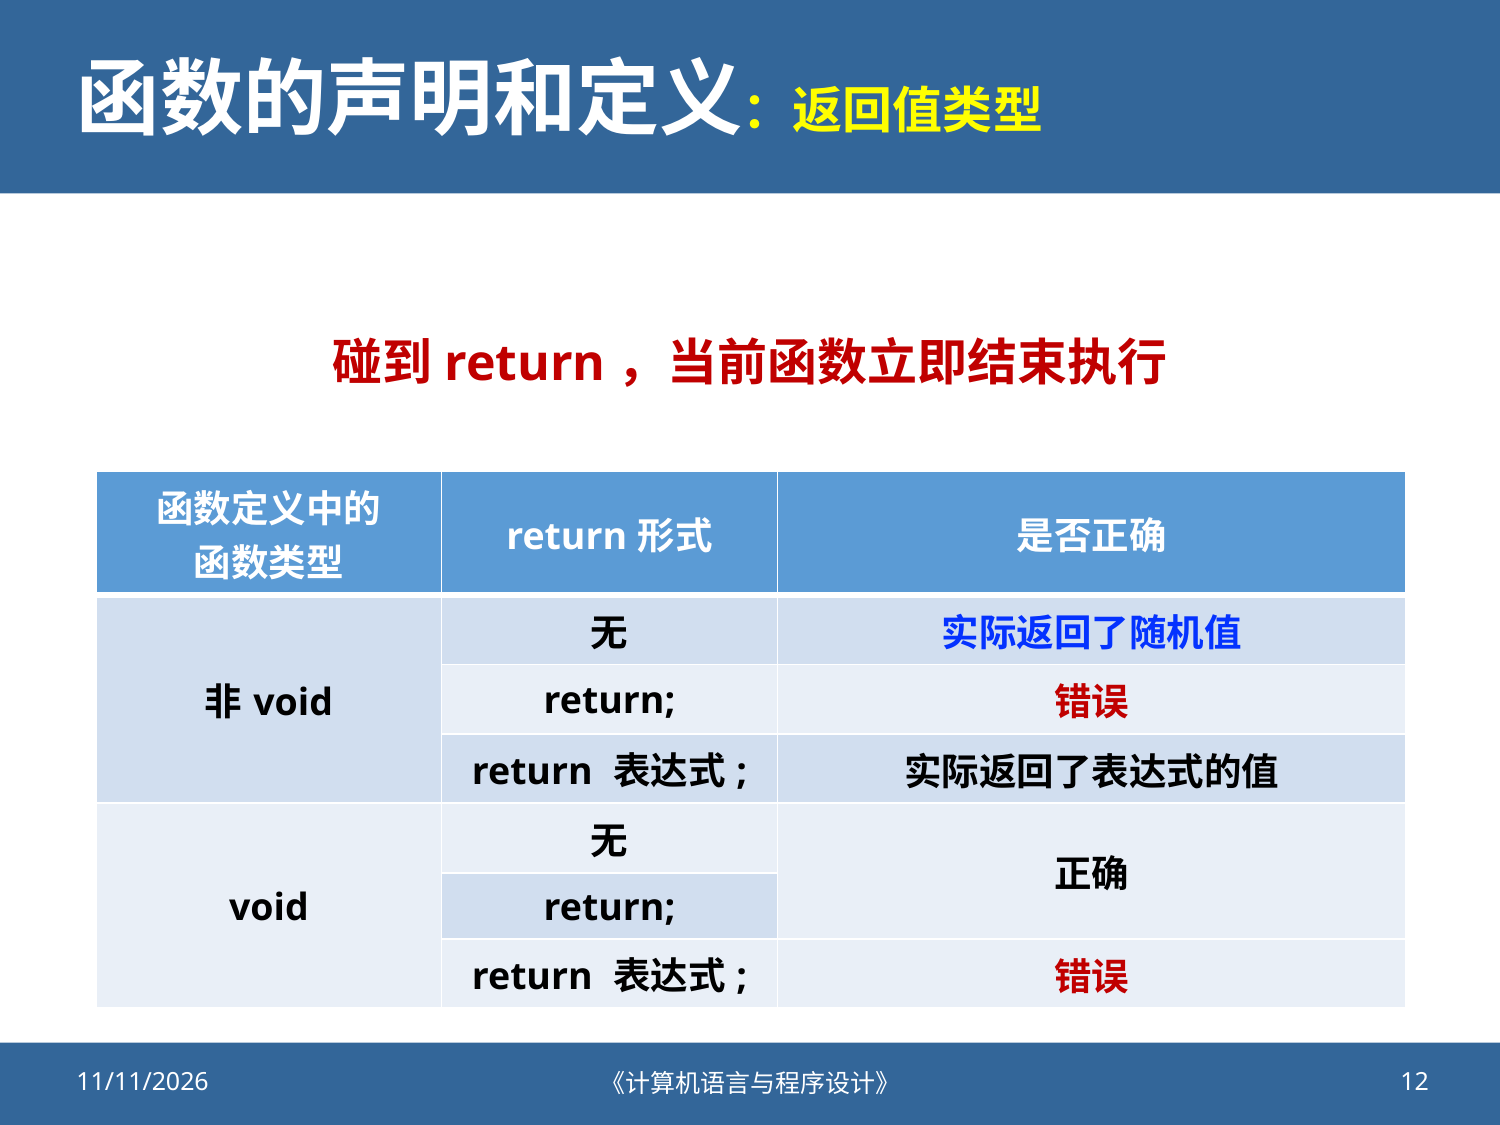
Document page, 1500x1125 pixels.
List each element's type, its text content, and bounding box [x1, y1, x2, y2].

table_cell return 表达式; [442, 735, 777, 802]
text_box 碰到return，当前函数立即结束执行 [317, 322, 1183, 398]
table_cell 非void [97, 598, 441, 802]
table_header 是否正确 [778, 472, 1405, 592]
table_cell return; [442, 874, 777, 938]
table_cell 正确 [778, 804, 1405, 938]
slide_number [61, 1052, 422, 1113]
table_header 函数定义中的 函数类型 [97, 472, 441, 592]
table_cell void [97, 804, 441, 1007]
table_cell return; [442, 665, 777, 733]
table_cell return 表达式; [442, 940, 777, 1007]
table_cell 无 [442, 598, 777, 664]
title 函数的声明和定义：返回值类型 [61, 27, 1441, 177]
table_cell 实际返回了随机值 [778, 598, 1405, 664]
table_cell 错误 [778, 940, 1405, 1007]
table_cell 错误 [778, 665, 1405, 733]
footer 《计算机语言与程序设计》 [480, 1052, 1021, 1113]
table_header return形式 [442, 472, 777, 592]
table_cell 实际返回了表达式的值 [778, 735, 1405, 802]
slide_number 12 [1084, 1052, 1444, 1113]
table_cell 无 [442, 804, 777, 872]
